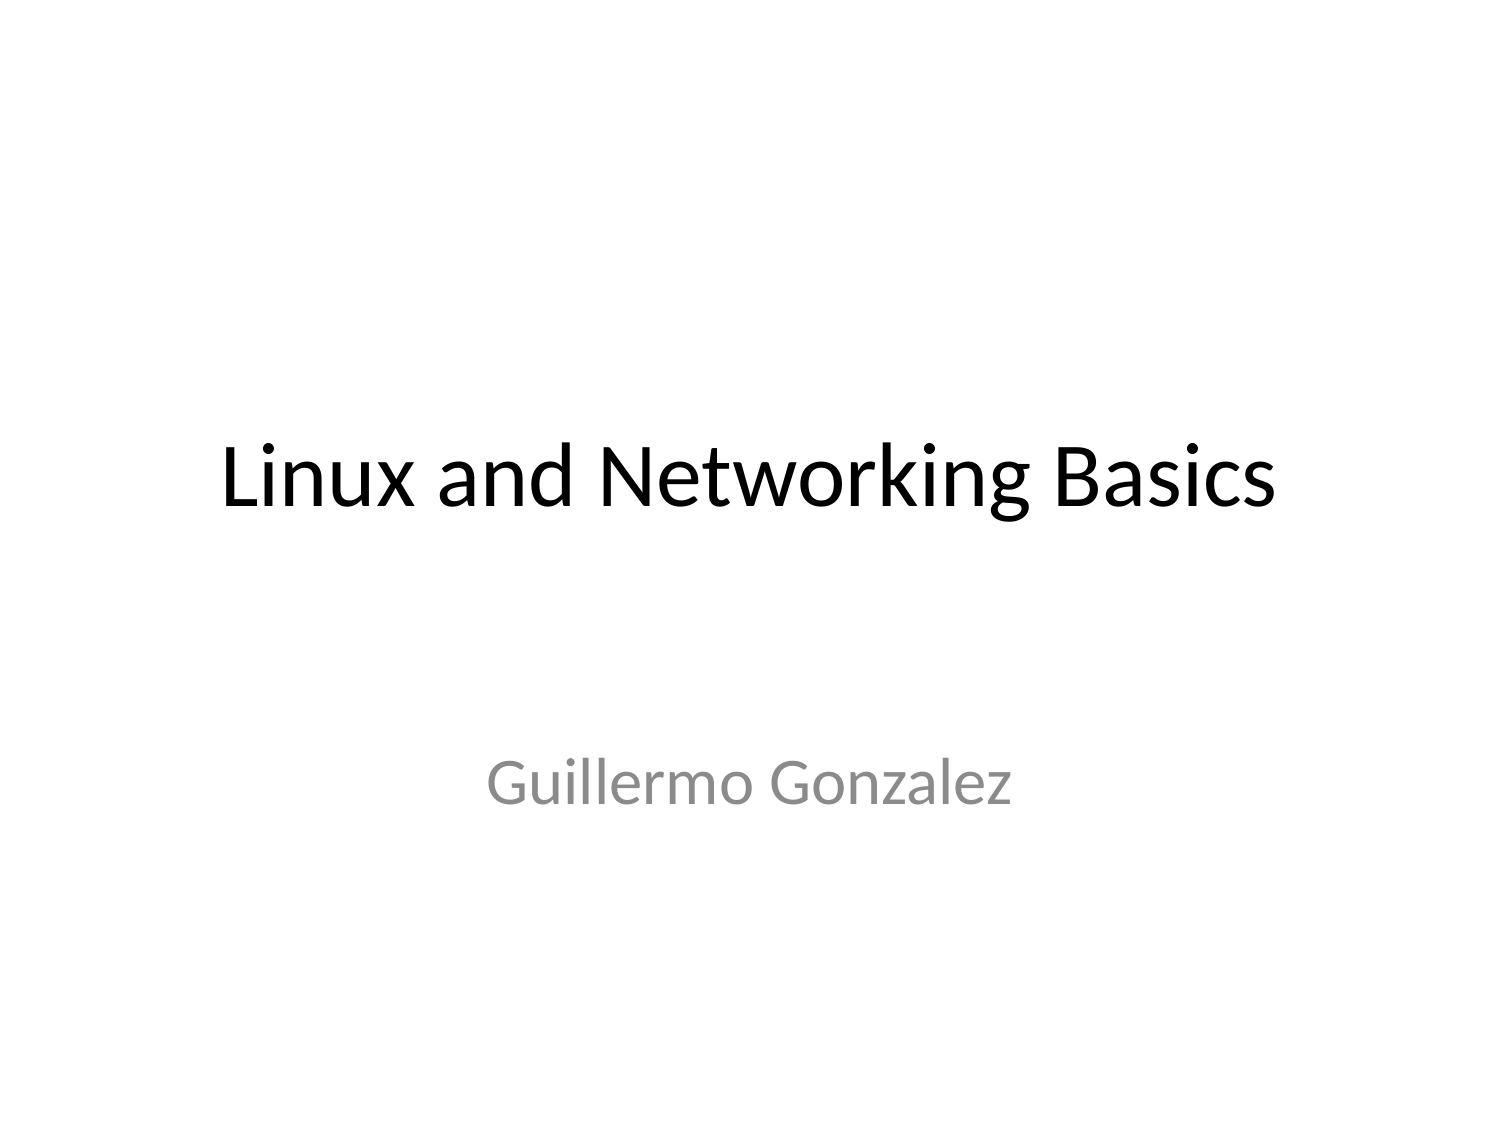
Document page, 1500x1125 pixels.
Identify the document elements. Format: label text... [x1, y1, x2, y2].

title Linux and Networking Basics [112, 349, 1388, 591]
subtitle Guillermo Gonzalez [225, 637, 1275, 925]
